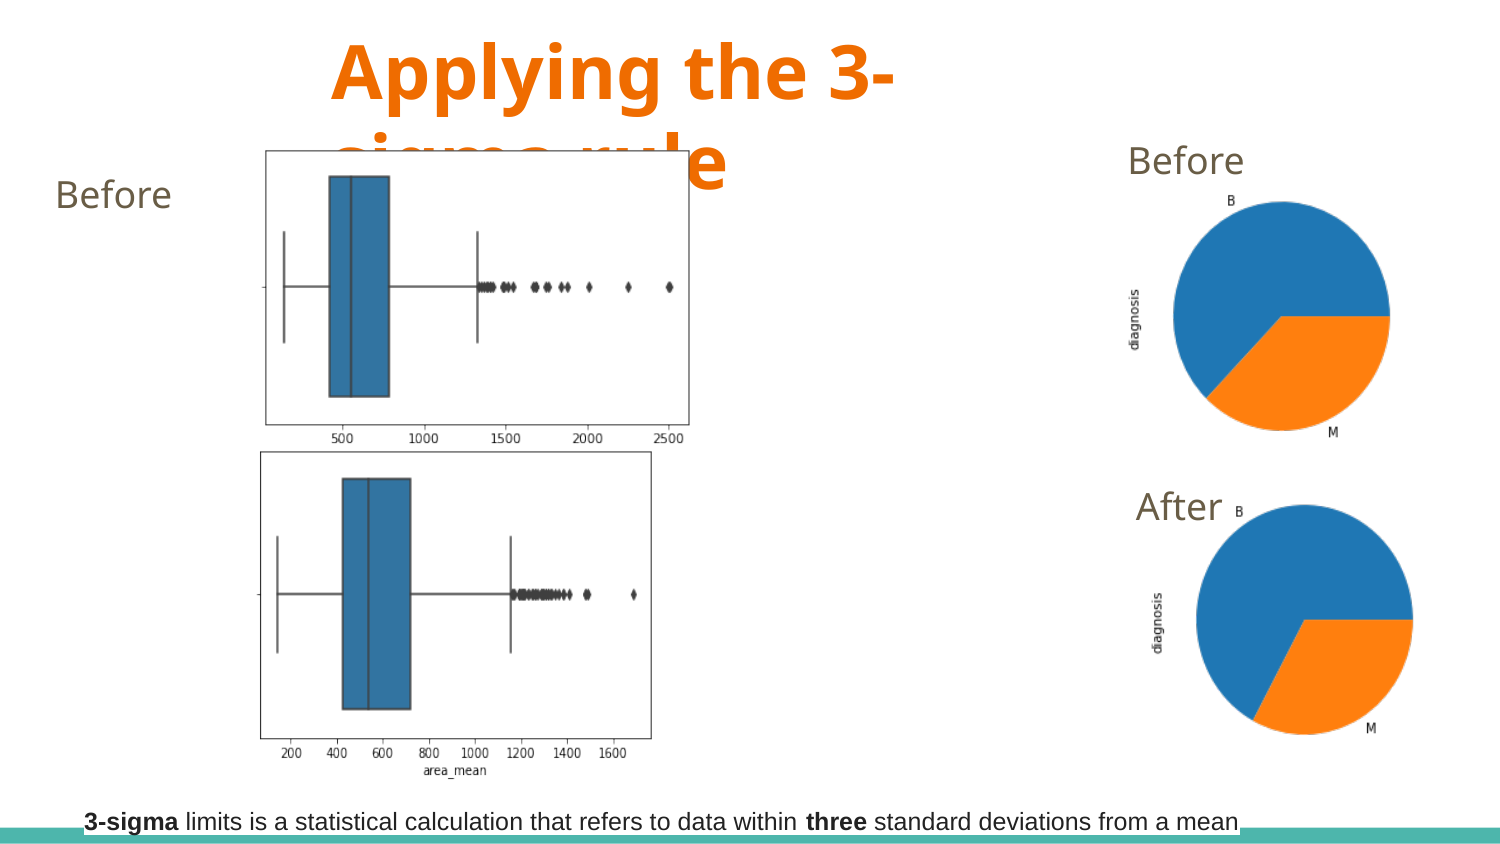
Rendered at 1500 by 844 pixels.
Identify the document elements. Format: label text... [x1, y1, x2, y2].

text_box 3-sigma limits is a statistical calculation that refers to data within three standard deviations from a mean [69, 785, 1420, 844]
title Applying the 3-sigma rule [316, 9, 1127, 126]
picture [1120, 164, 1448, 774]
picture [196, 106, 743, 786]
text_box Before [40, 149, 191, 642]
text_box Before [1112, 115, 1500, 608]
text_box After [1120, 608, 1500, 844]
